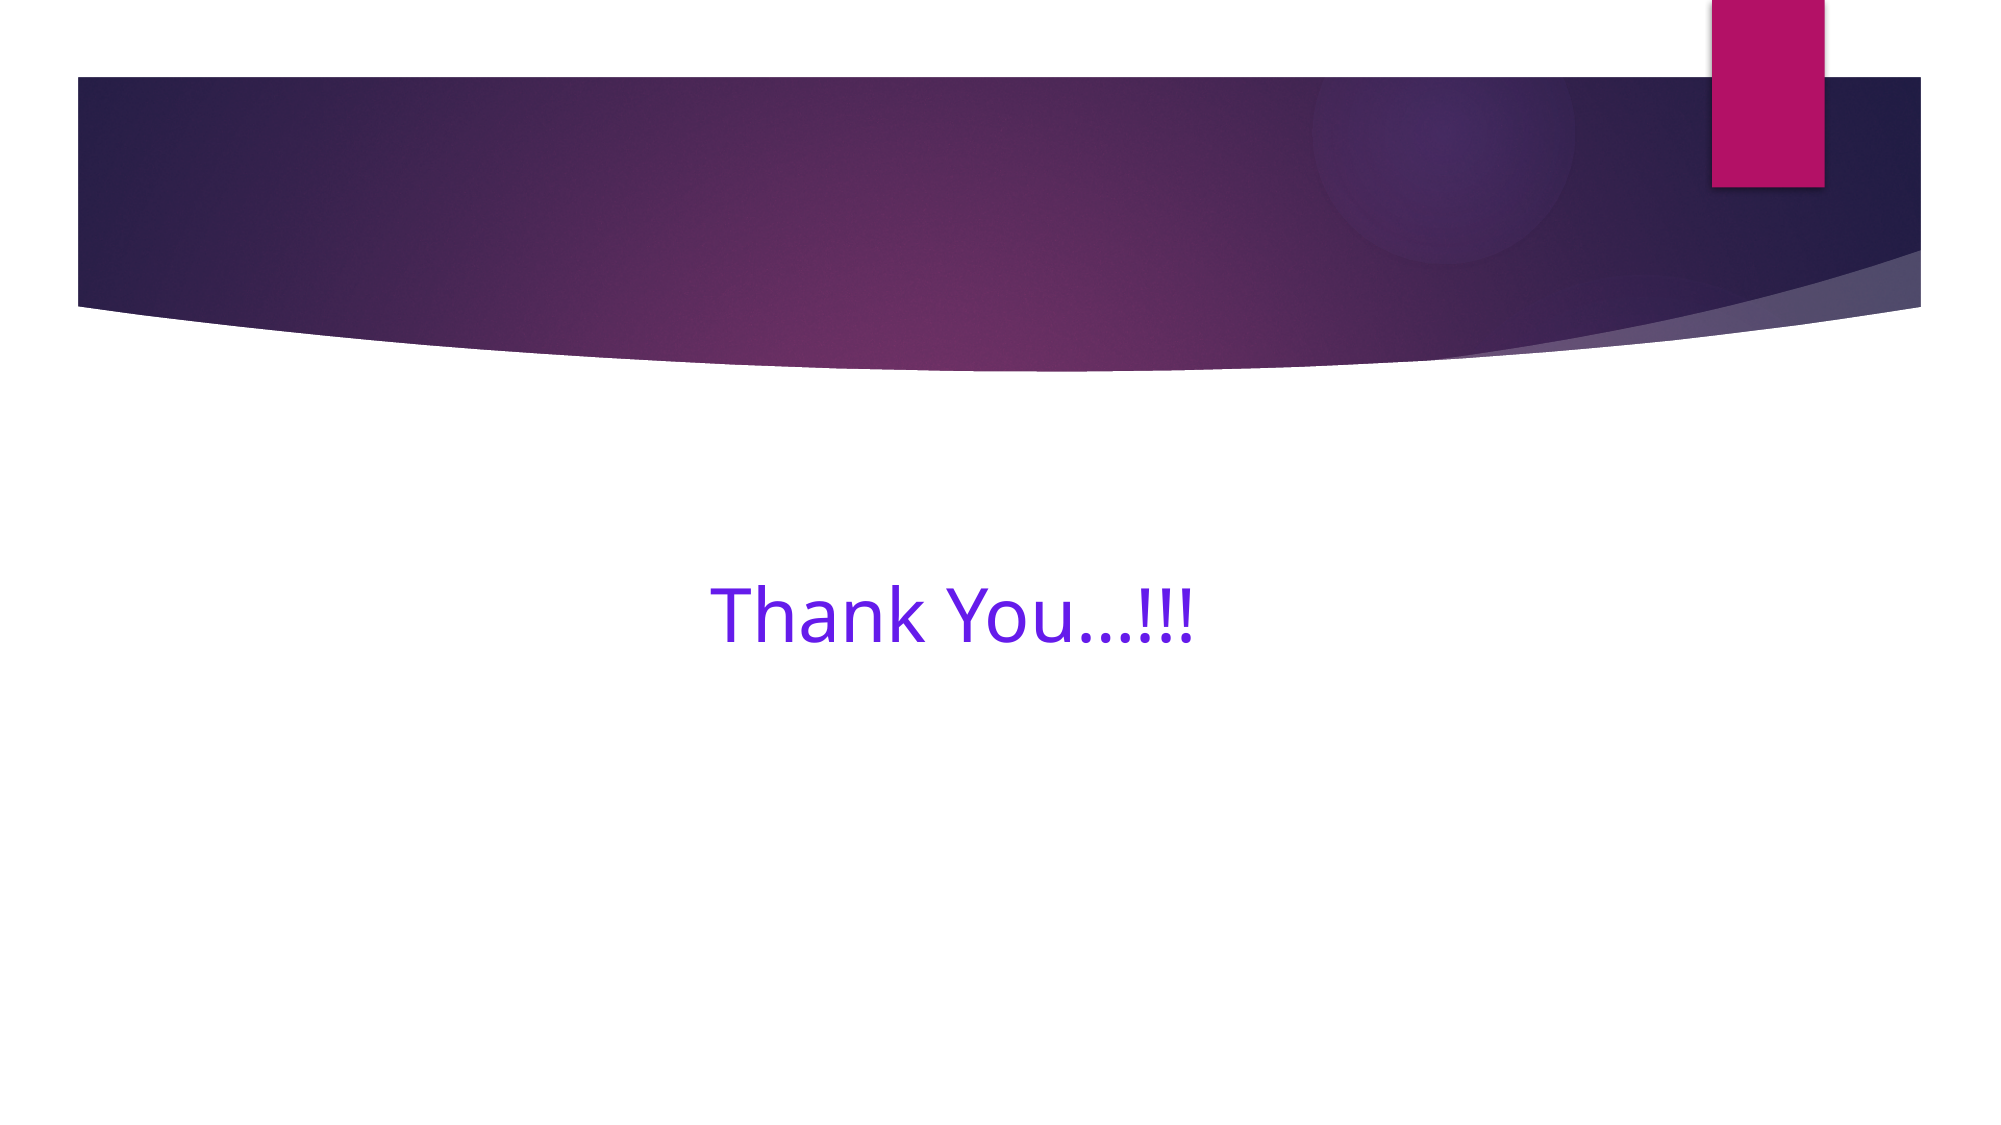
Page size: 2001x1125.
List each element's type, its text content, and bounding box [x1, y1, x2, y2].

title Thank You…!!! [695, 503, 1558, 722]
